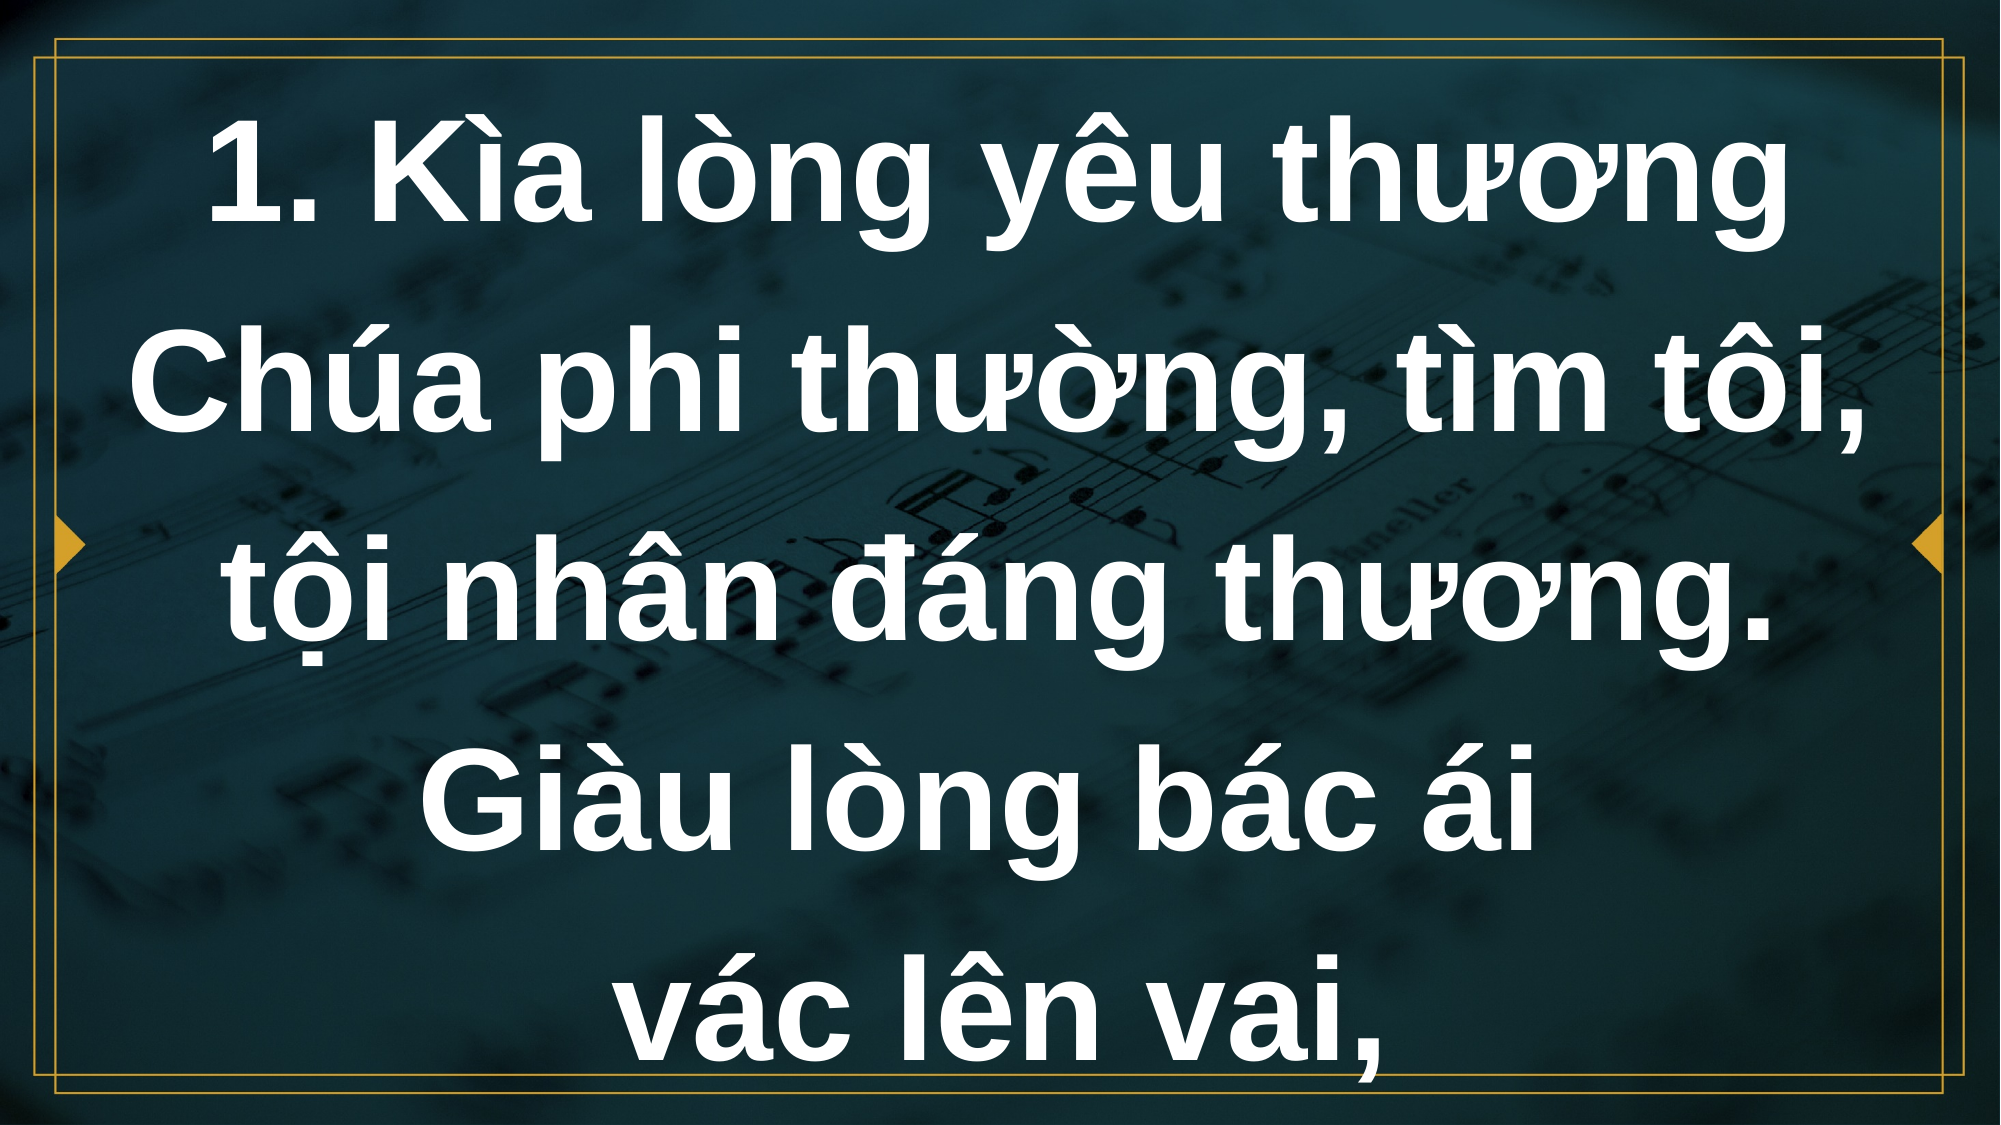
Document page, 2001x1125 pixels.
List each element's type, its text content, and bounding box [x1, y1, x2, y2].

title 1. Kìa lòng yêu thương Chúa phi thường, tìm tôi, tội nhân đáng thương. Giàu lòng bác ái vác lên vai, [55, 53, 1945, 1077]
picture [0, 0, 2000, 1125]
